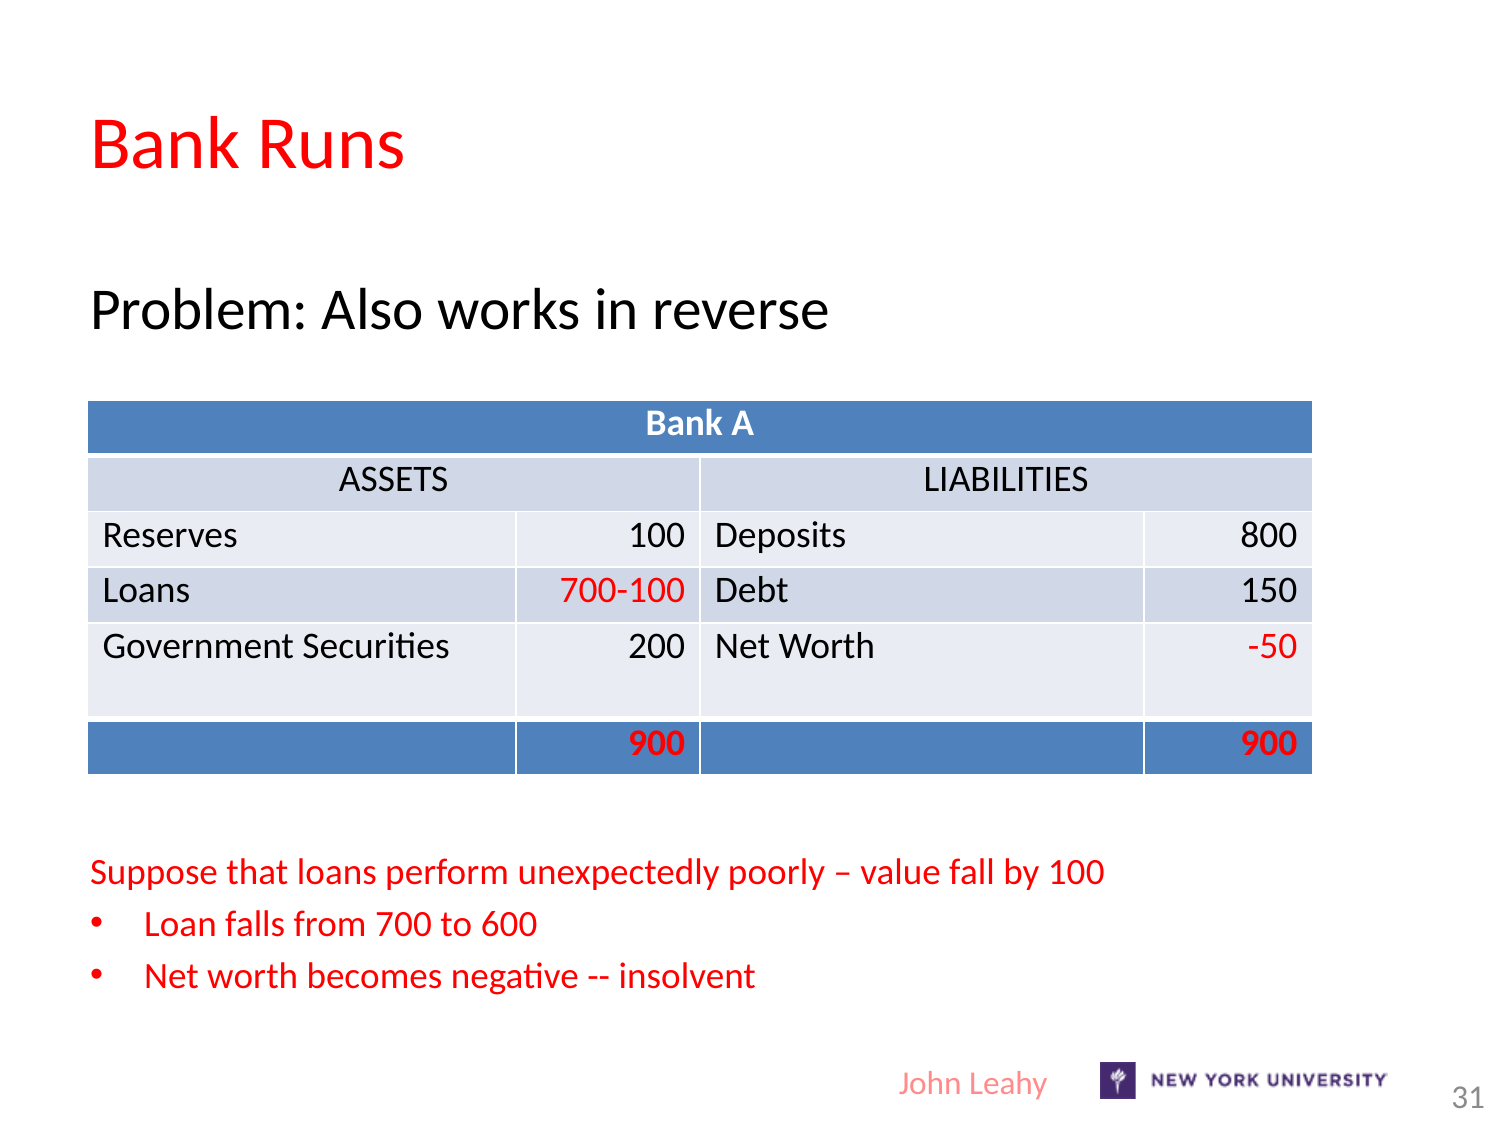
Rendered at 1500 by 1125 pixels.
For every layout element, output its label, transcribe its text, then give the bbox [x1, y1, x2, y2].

table_cell Debt [701, 568, 1143, 622]
table_cell 700-100 [517, 568, 699, 622]
table_cell -50 [1145, 624, 1312, 716]
footer John Leahy [837, 1037, 1063, 1125]
picture [1100, 1062, 1388, 1099]
table_cell 200 [517, 624, 699, 716]
table_cell Reserves [88, 512, 515, 566]
slide_number 31 [1425, 1065, 1500, 1125]
table_cell ASSETS [88, 458, 699, 511]
table_cell 150 [1145, 568, 1312, 622]
title Bank Runs [75, 45, 1425, 233]
table_cell 800 [1145, 512, 1312, 566]
table_header Bank A [88, 401, 1312, 453]
list Problem: Also works in reverse Suppose that loans perform unexpectedly poorly – value fall by 100 Loan falls from 700 to 600 Net worth becomes negative -- insolvent [75, 262, 1425, 1005]
table_cell Loans [88, 568, 515, 622]
table_cell 100 [517, 512, 699, 566]
table_cell Net Worth [701, 624, 1143, 716]
table_cell LIABILITIES [701, 458, 1312, 511]
table_cell 900 [1145, 722, 1312, 774]
table_cell [701, 722, 1143, 774]
table_cell [88, 722, 515, 774]
table_cell Deposits [701, 512, 1143, 566]
table_cell 900 [517, 722, 699, 774]
table_cell Government Securities [88, 624, 515, 716]
